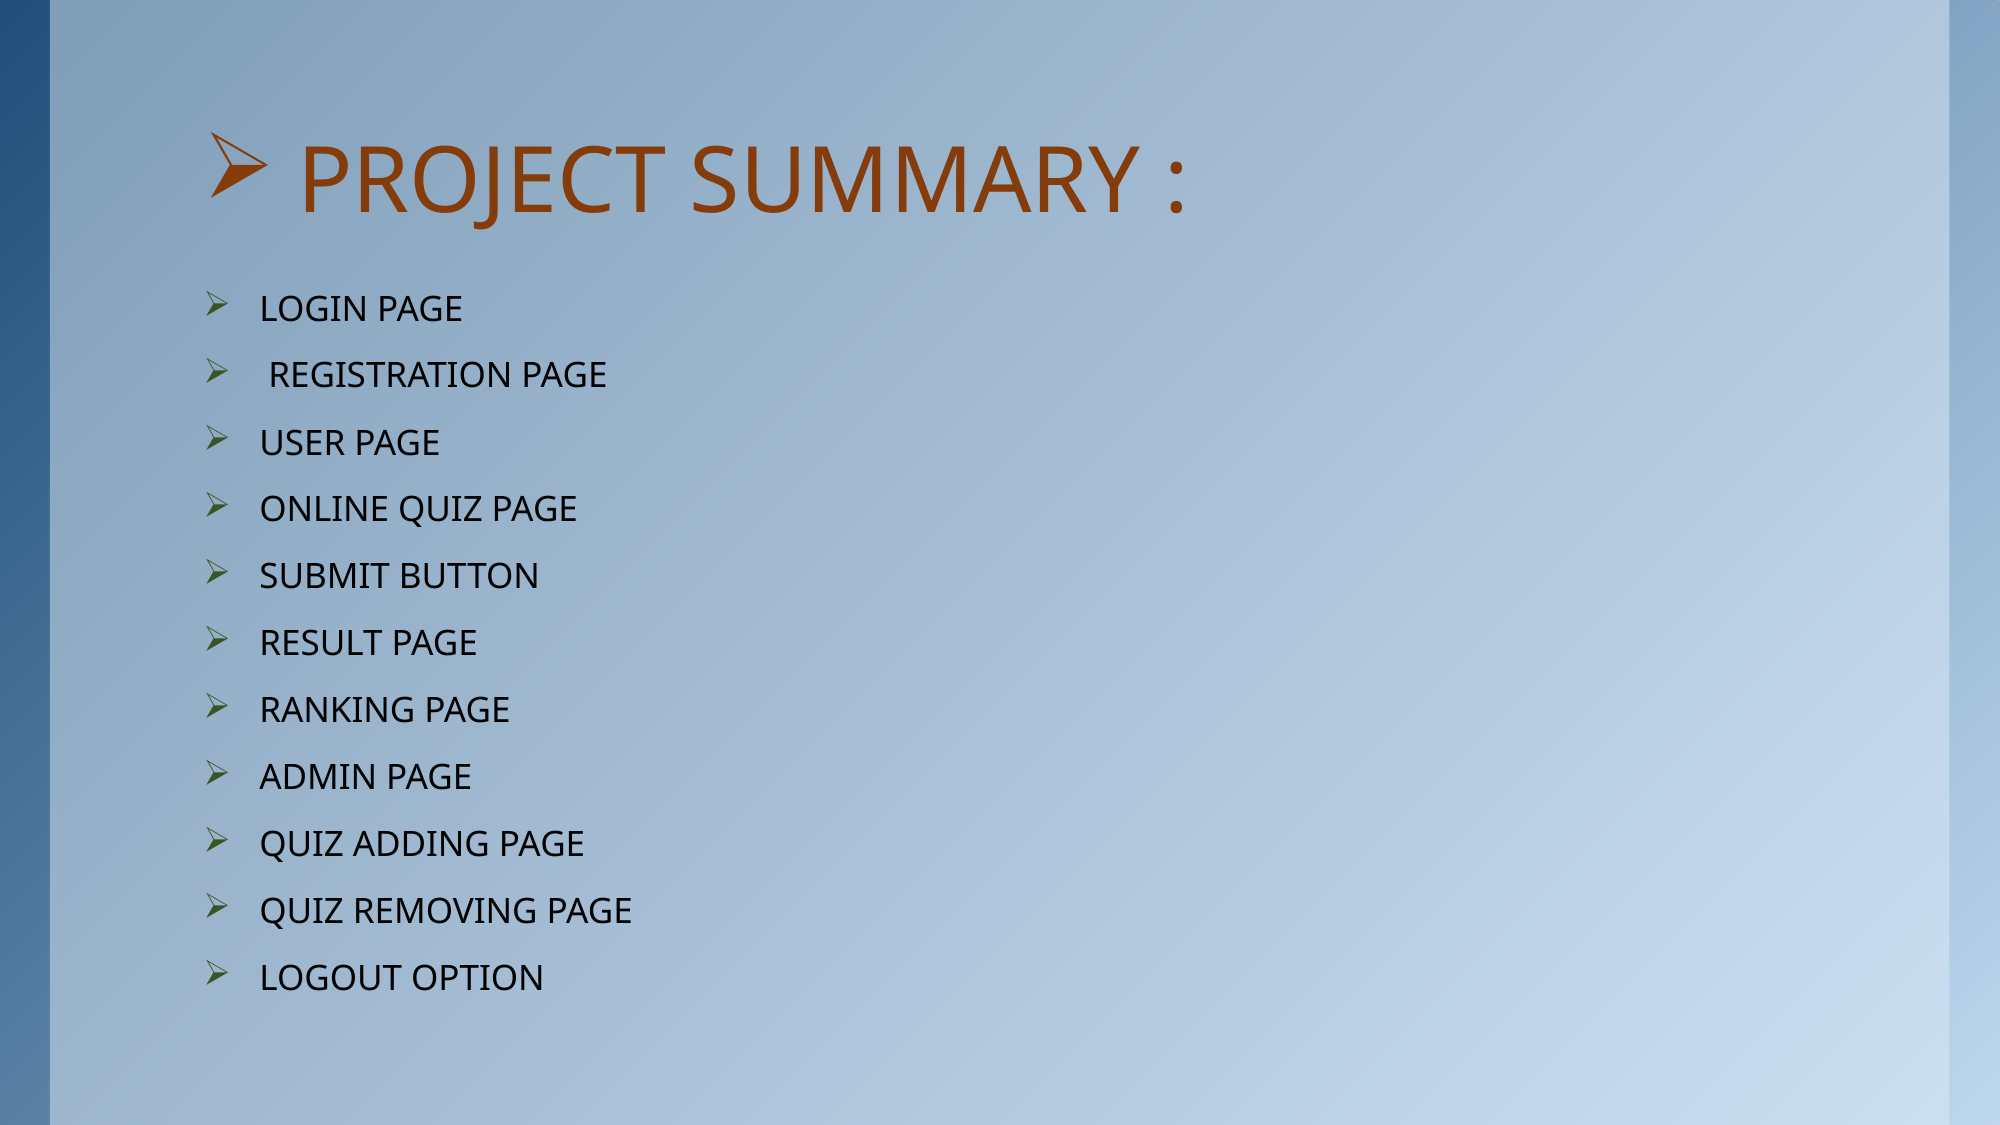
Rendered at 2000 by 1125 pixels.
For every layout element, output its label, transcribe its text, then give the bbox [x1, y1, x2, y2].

list LOGIN PAGE REGISTRATION PAGE USER PAGE ONLINE QUIZ PAGE SUBMIT BUTTON RESULT PAGE RANKING PAGE ADMIN PAGE QUIZ ADDING PAGE QUIZ REMOVING PAGE LOGOUT OPTION [183, 279, 1850, 1013]
title PROJECT SUMMARY : [183, 12, 1850, 242]
